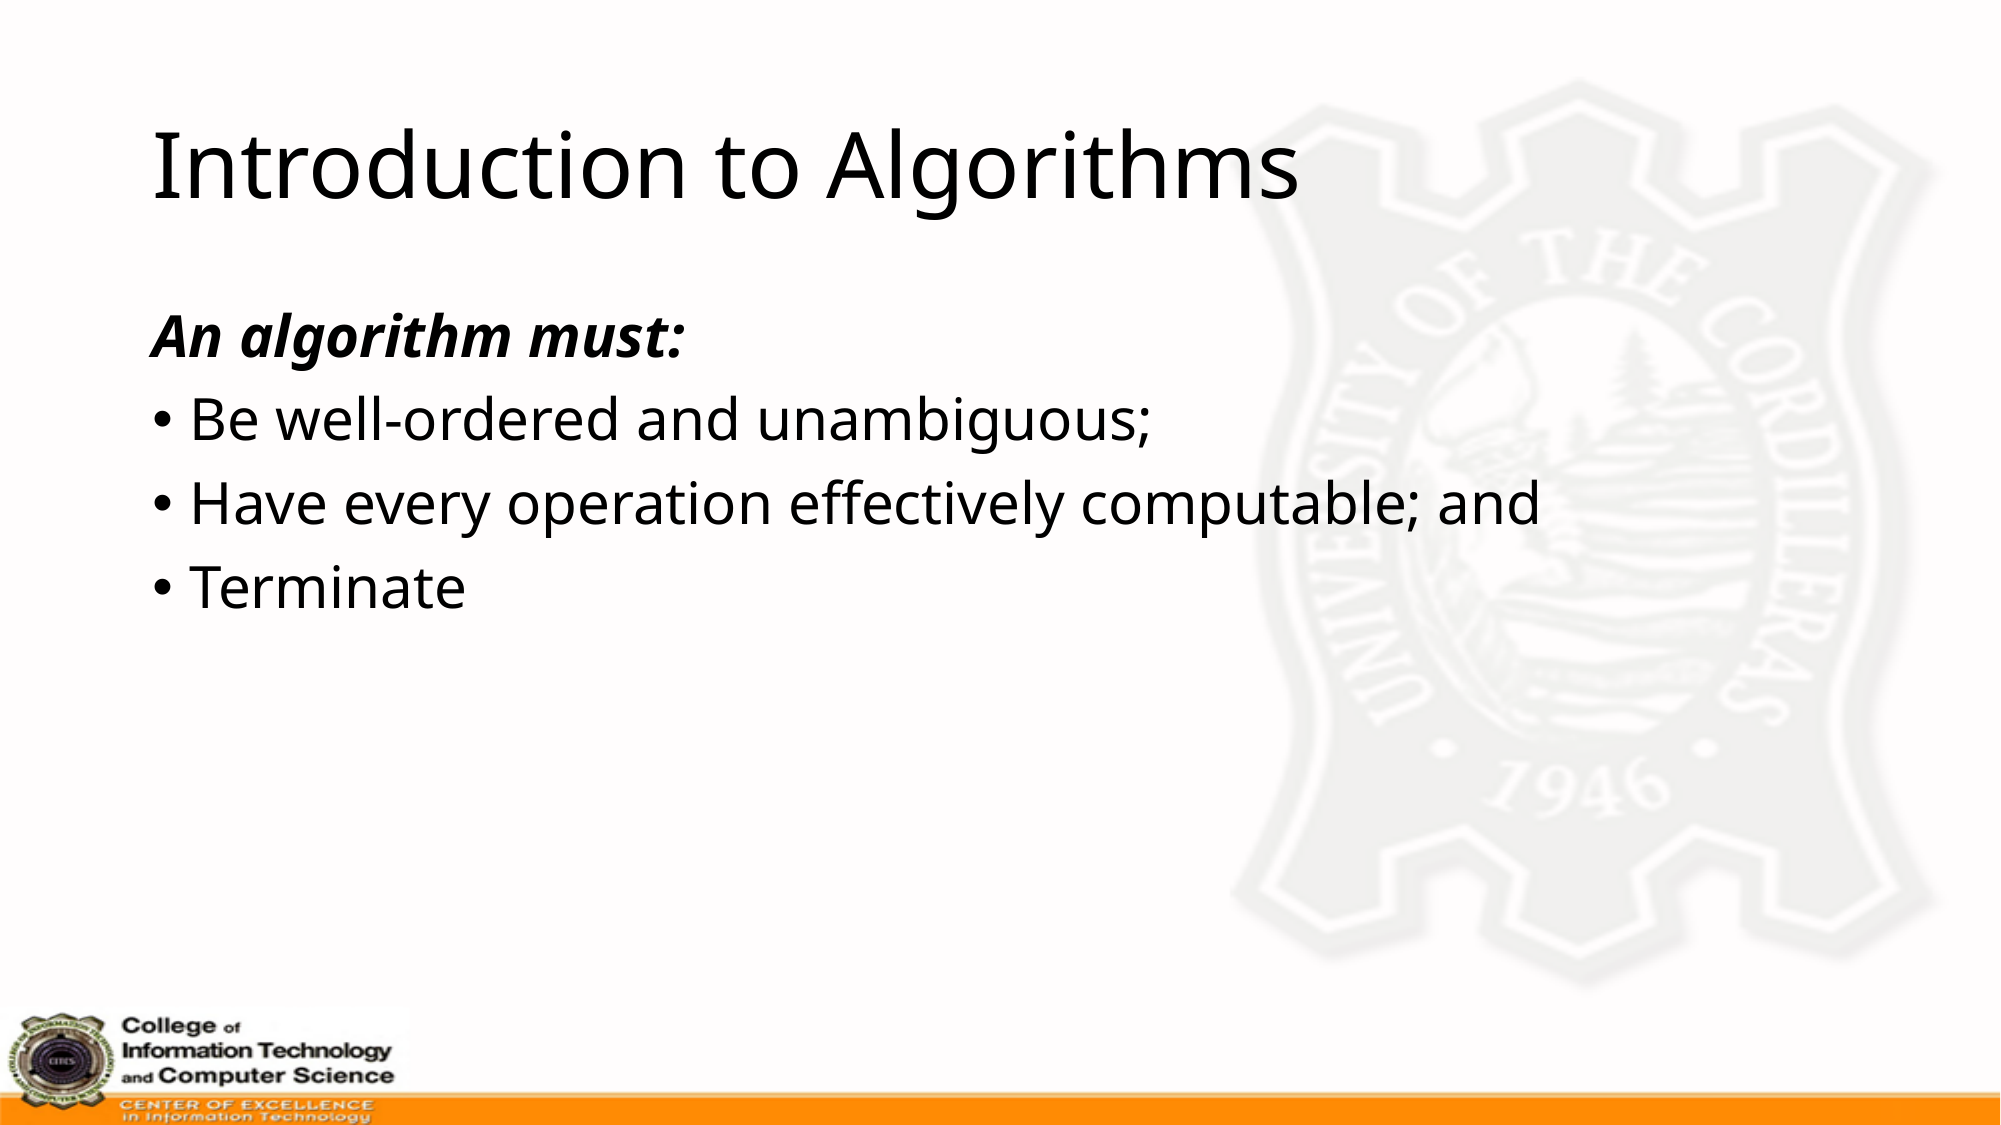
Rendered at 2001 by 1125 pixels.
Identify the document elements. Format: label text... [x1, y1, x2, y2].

list An algorithm must: Be well-ordered and unambiguous; Have every operation effectively computable; and Terminate [137, 299, 1863, 1014]
title Introduction to Algorithms [137, 59, 1863, 278]
picture [0, 0, 2001, 1125]
